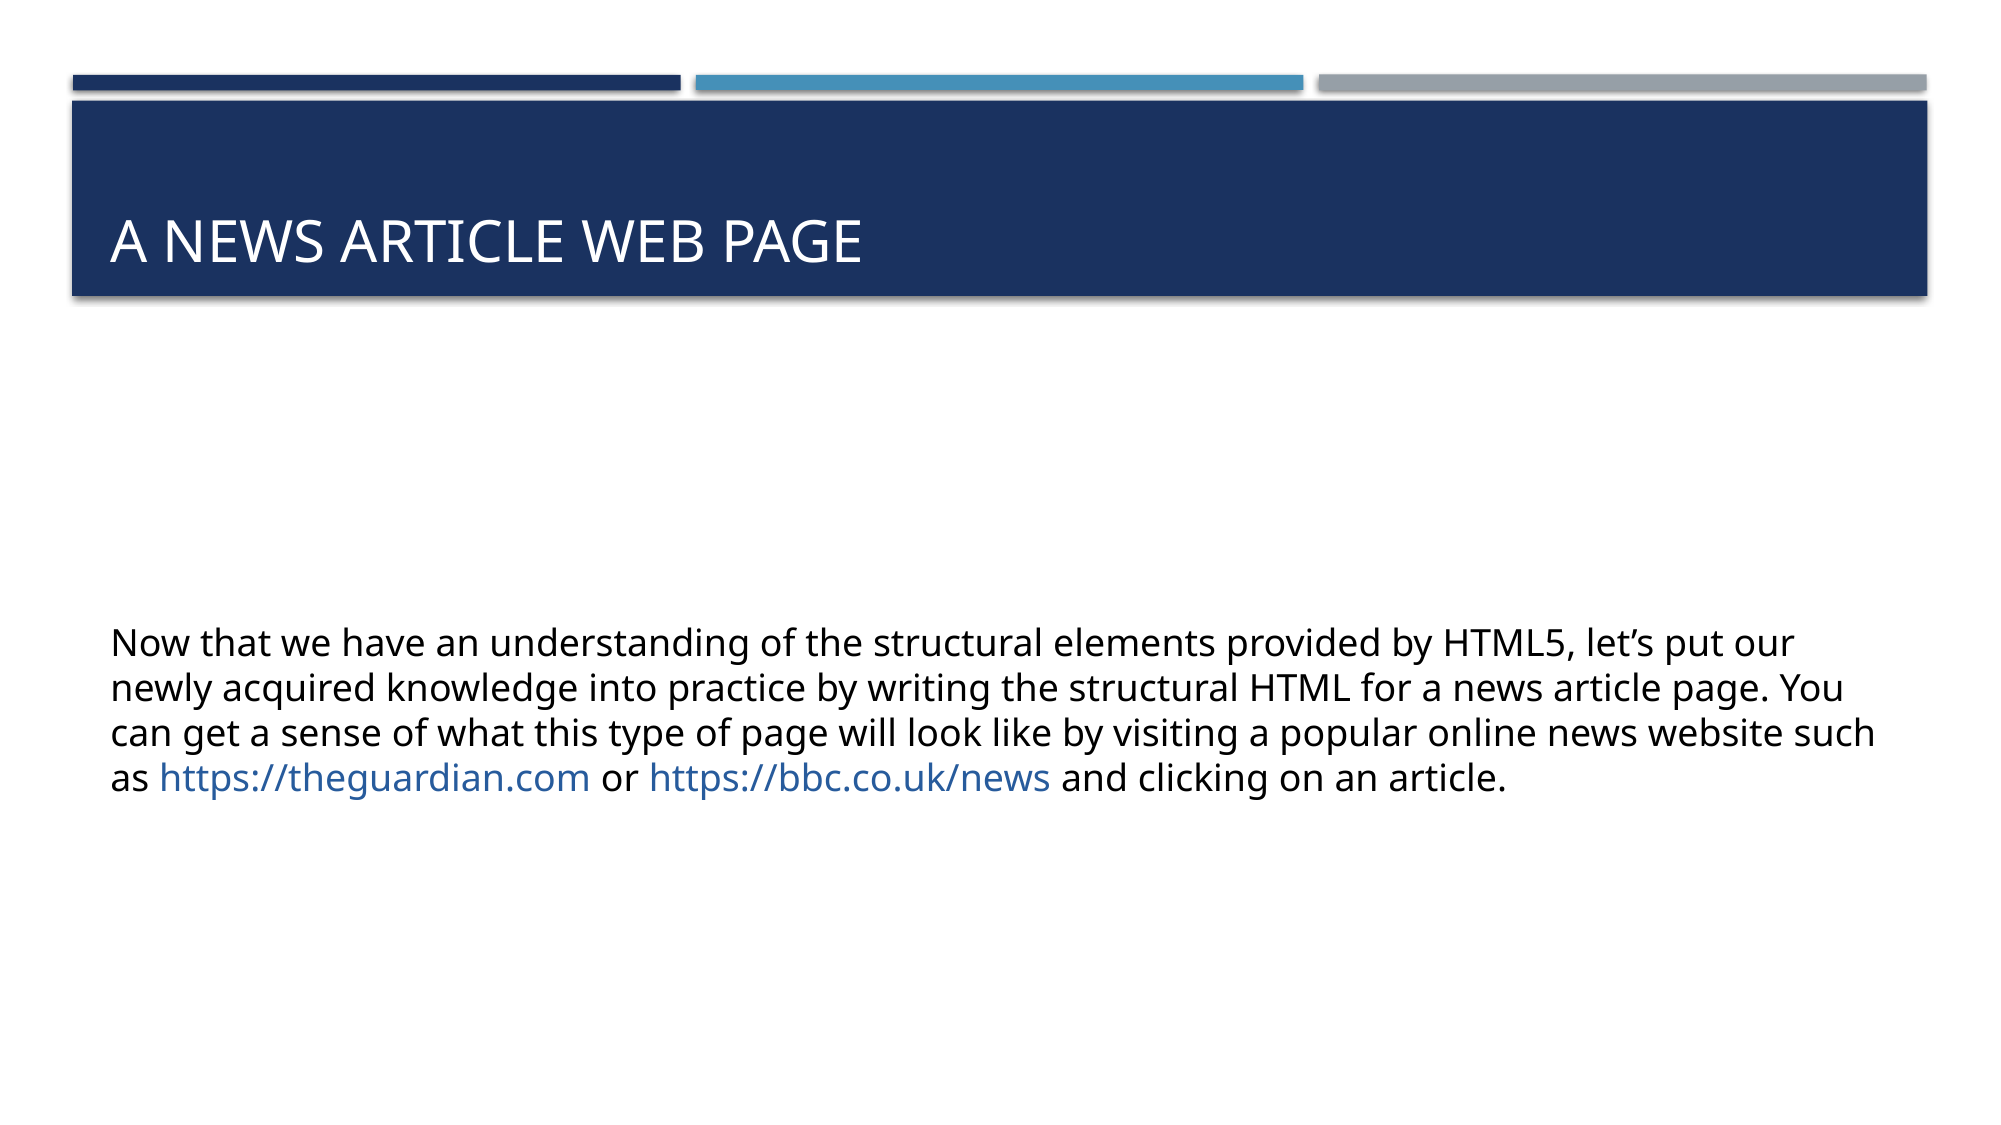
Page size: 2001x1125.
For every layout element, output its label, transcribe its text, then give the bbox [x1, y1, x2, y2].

list Now that we have an understanding of the structural elements provided by HTML5, let’s put our newly acquired knowledge into practice by writing the structural HTML for a news article page. You can get a sense of what this type of page will look like by visiting a popular online news website such as https://theguardian.com or https://bbc.co.uk/news and clicking on an article. [95, 357, 1905, 1061]
title A News Article Web Page [95, 115, 1905, 282]
